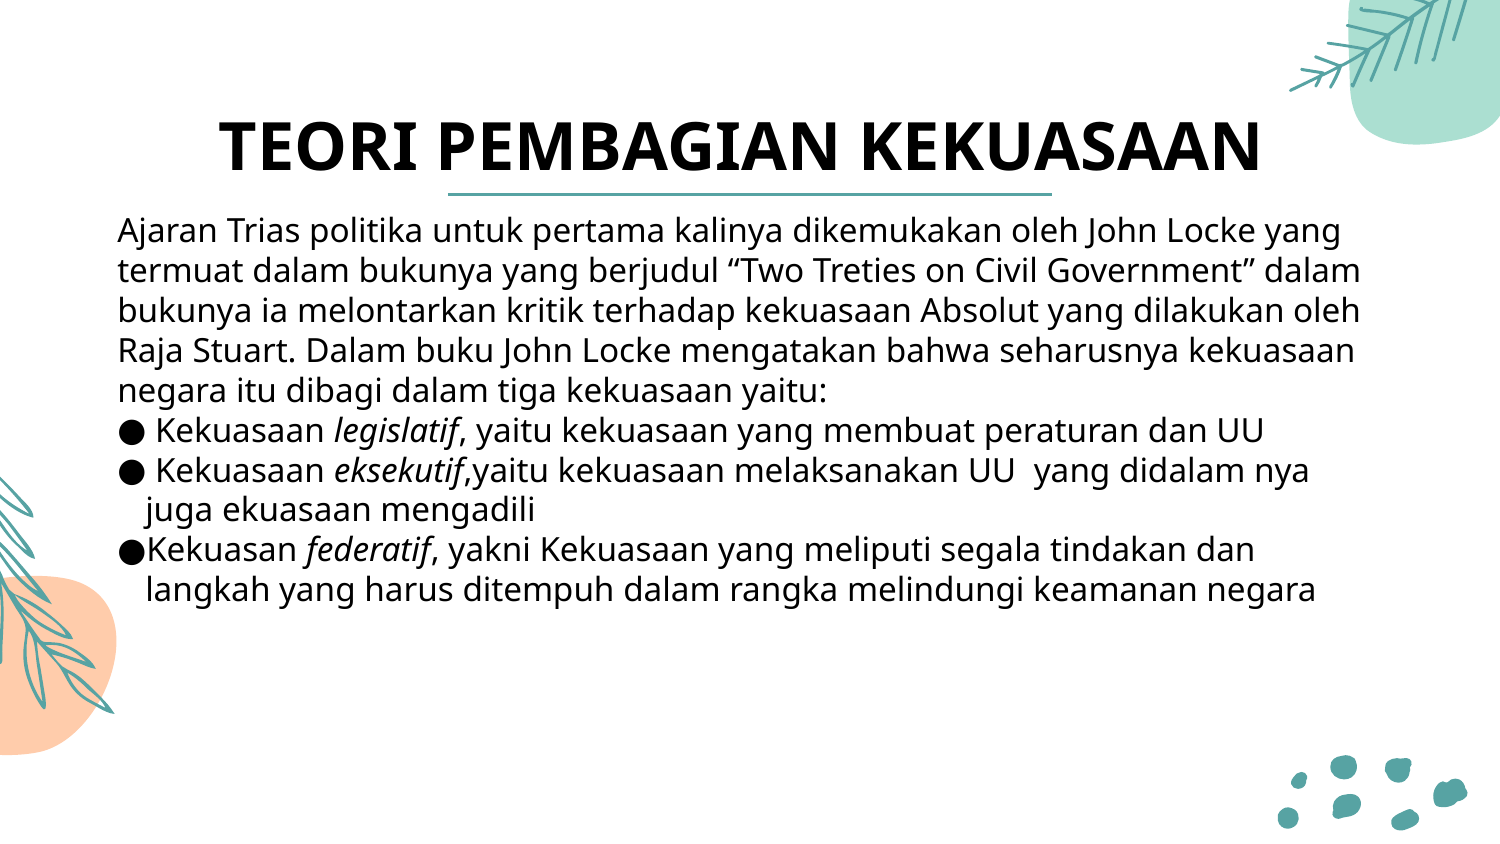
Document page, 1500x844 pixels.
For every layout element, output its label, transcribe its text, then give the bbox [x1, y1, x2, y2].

title TEORI PEMBAGIAN KEKUASAAN [116, 88, 1383, 183]
list Ajaran Trias politika untuk pertama kalinya dikemukakan oleh John Locke yang termuat dalam bukunya yang berjudul “Two Treties on Civil Government” dalam bukunya ia melontarkan kritik terhadap kekuasaan Absolut yang dilakukan oleh Raja Stuart. Dalam buku John Locke mengatakan bahwa seharusnya kekuasaan negara itu dibagi dalam tiga kekuasaan yaitu: Kekuasaan legislatif, yaitu kekuasaan yang membuat peraturan dan UU Kekuasaan eksekutif,yaitu kekuasaan melaksanakan UU yang didalam nya juga ekuasaan mengadili Kekuasan federatif, yakni Kekuasaan yang meliputi segala tindakan dan langkah yang harus ditempuh dalam rangka melindungi keamanan negara [102, 194, 1383, 755]
